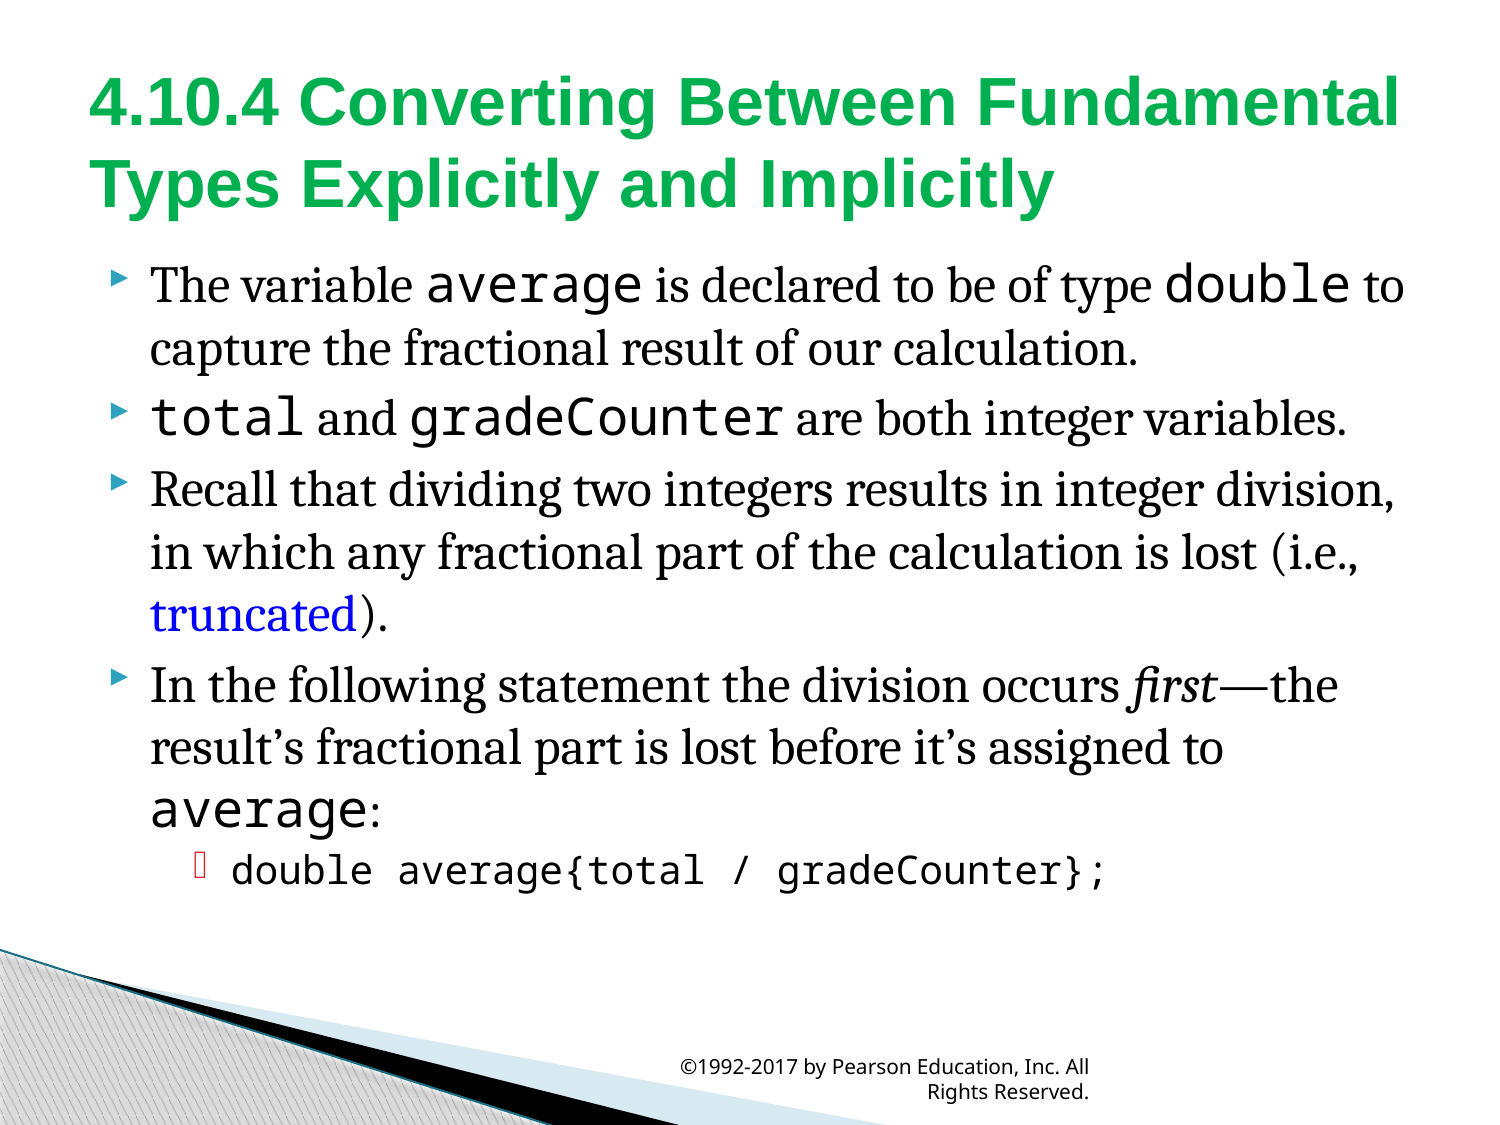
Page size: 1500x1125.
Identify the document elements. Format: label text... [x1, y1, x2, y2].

title 4.10.4 Converting Between Fundamental Types Explicitly and Implicitly [75, 45, 1425, 233]
list The variable average is declared to be of type double to capture the fractional result of our calculation. total and gradeCounter are both integer variables. Recall that dividing two integers results in integer division, in which any fractional part of the calculation is lost (i.e., truncated). In the following statement the division occurs first—the result’s fractional part is lost before it’s assigned to average: double average{total / gradeCounter}; [75, 242, 1425, 986]
footer ©1992-2017 by Pearson Education, Inc. All Rights Reserved. [650, 1051, 1105, 1112]
